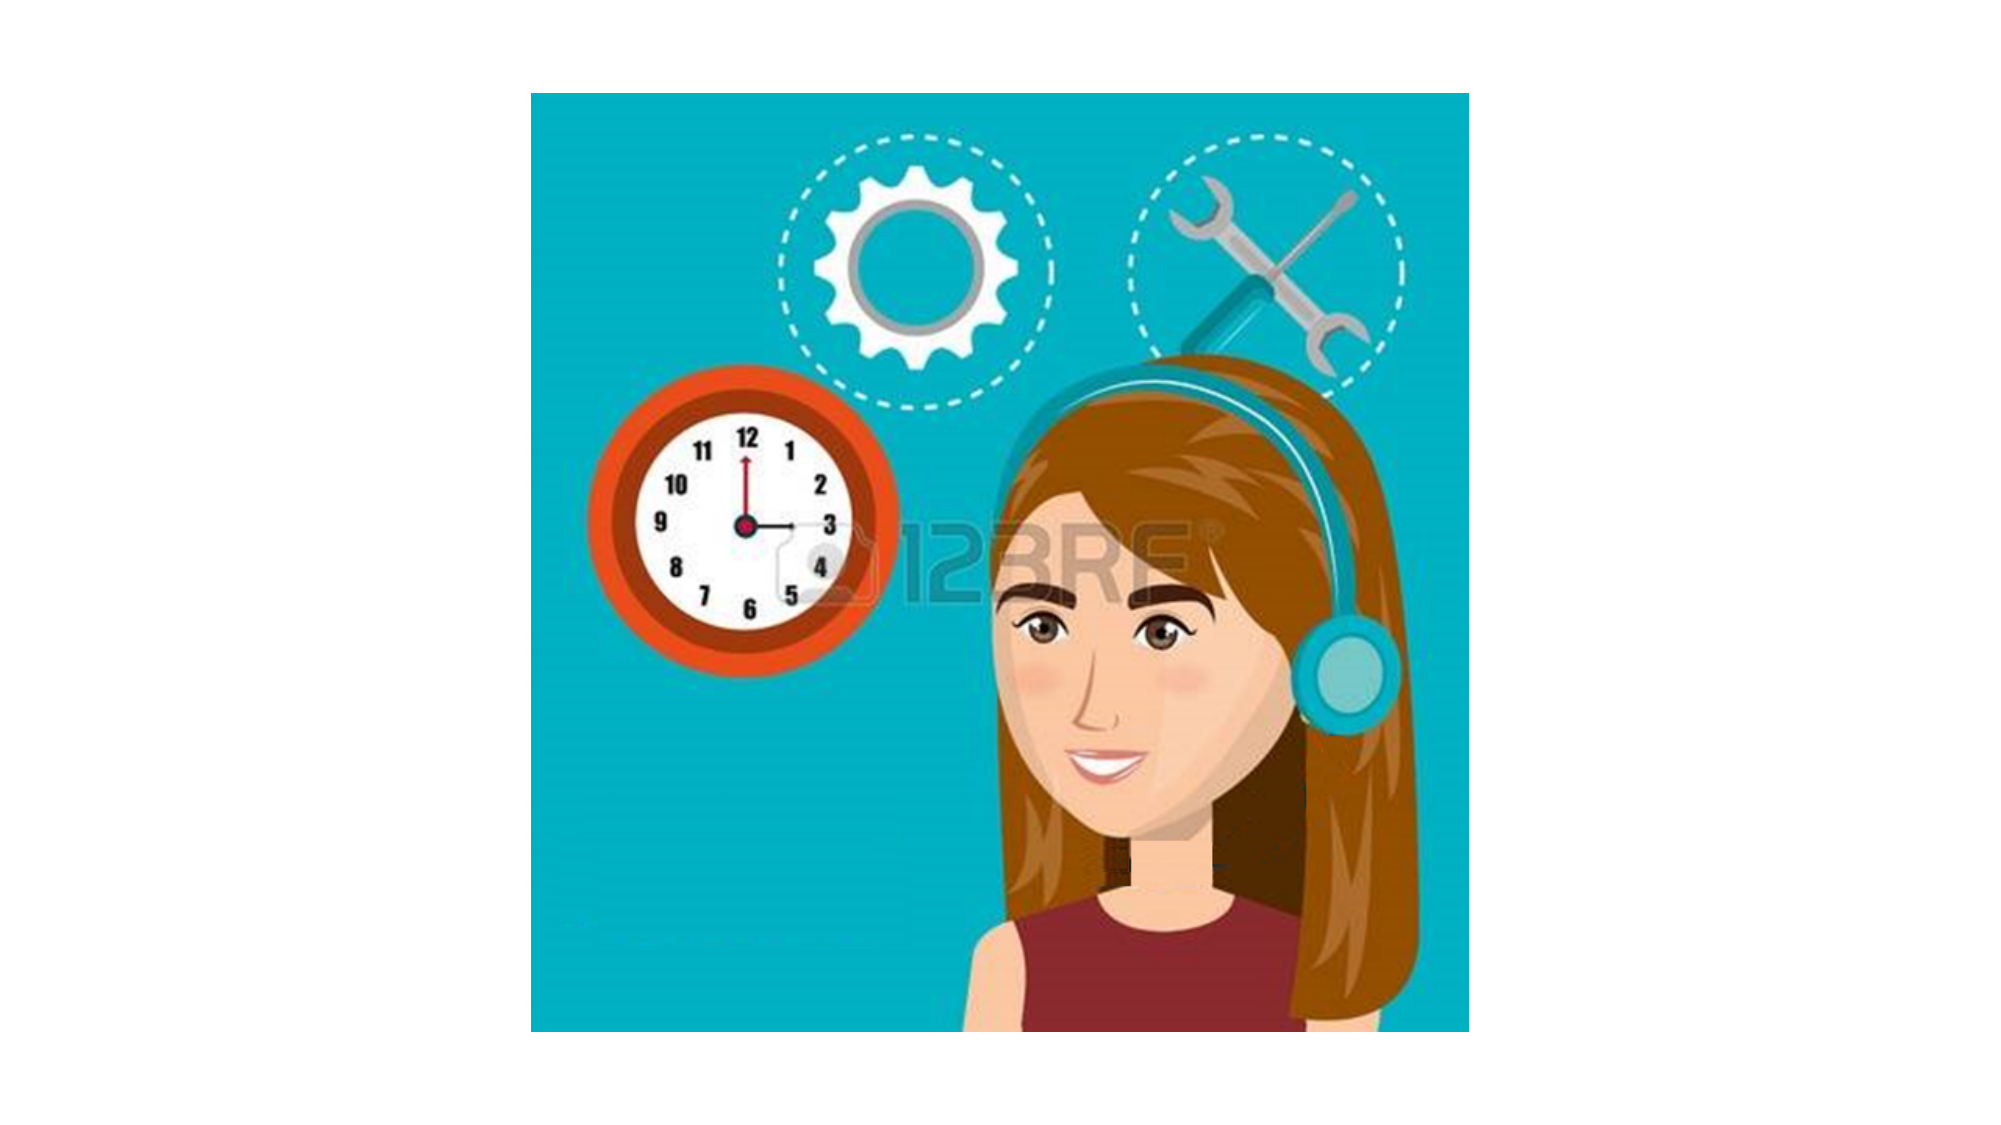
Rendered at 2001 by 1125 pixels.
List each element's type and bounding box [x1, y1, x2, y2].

picture [531, 93, 1469, 1032]
